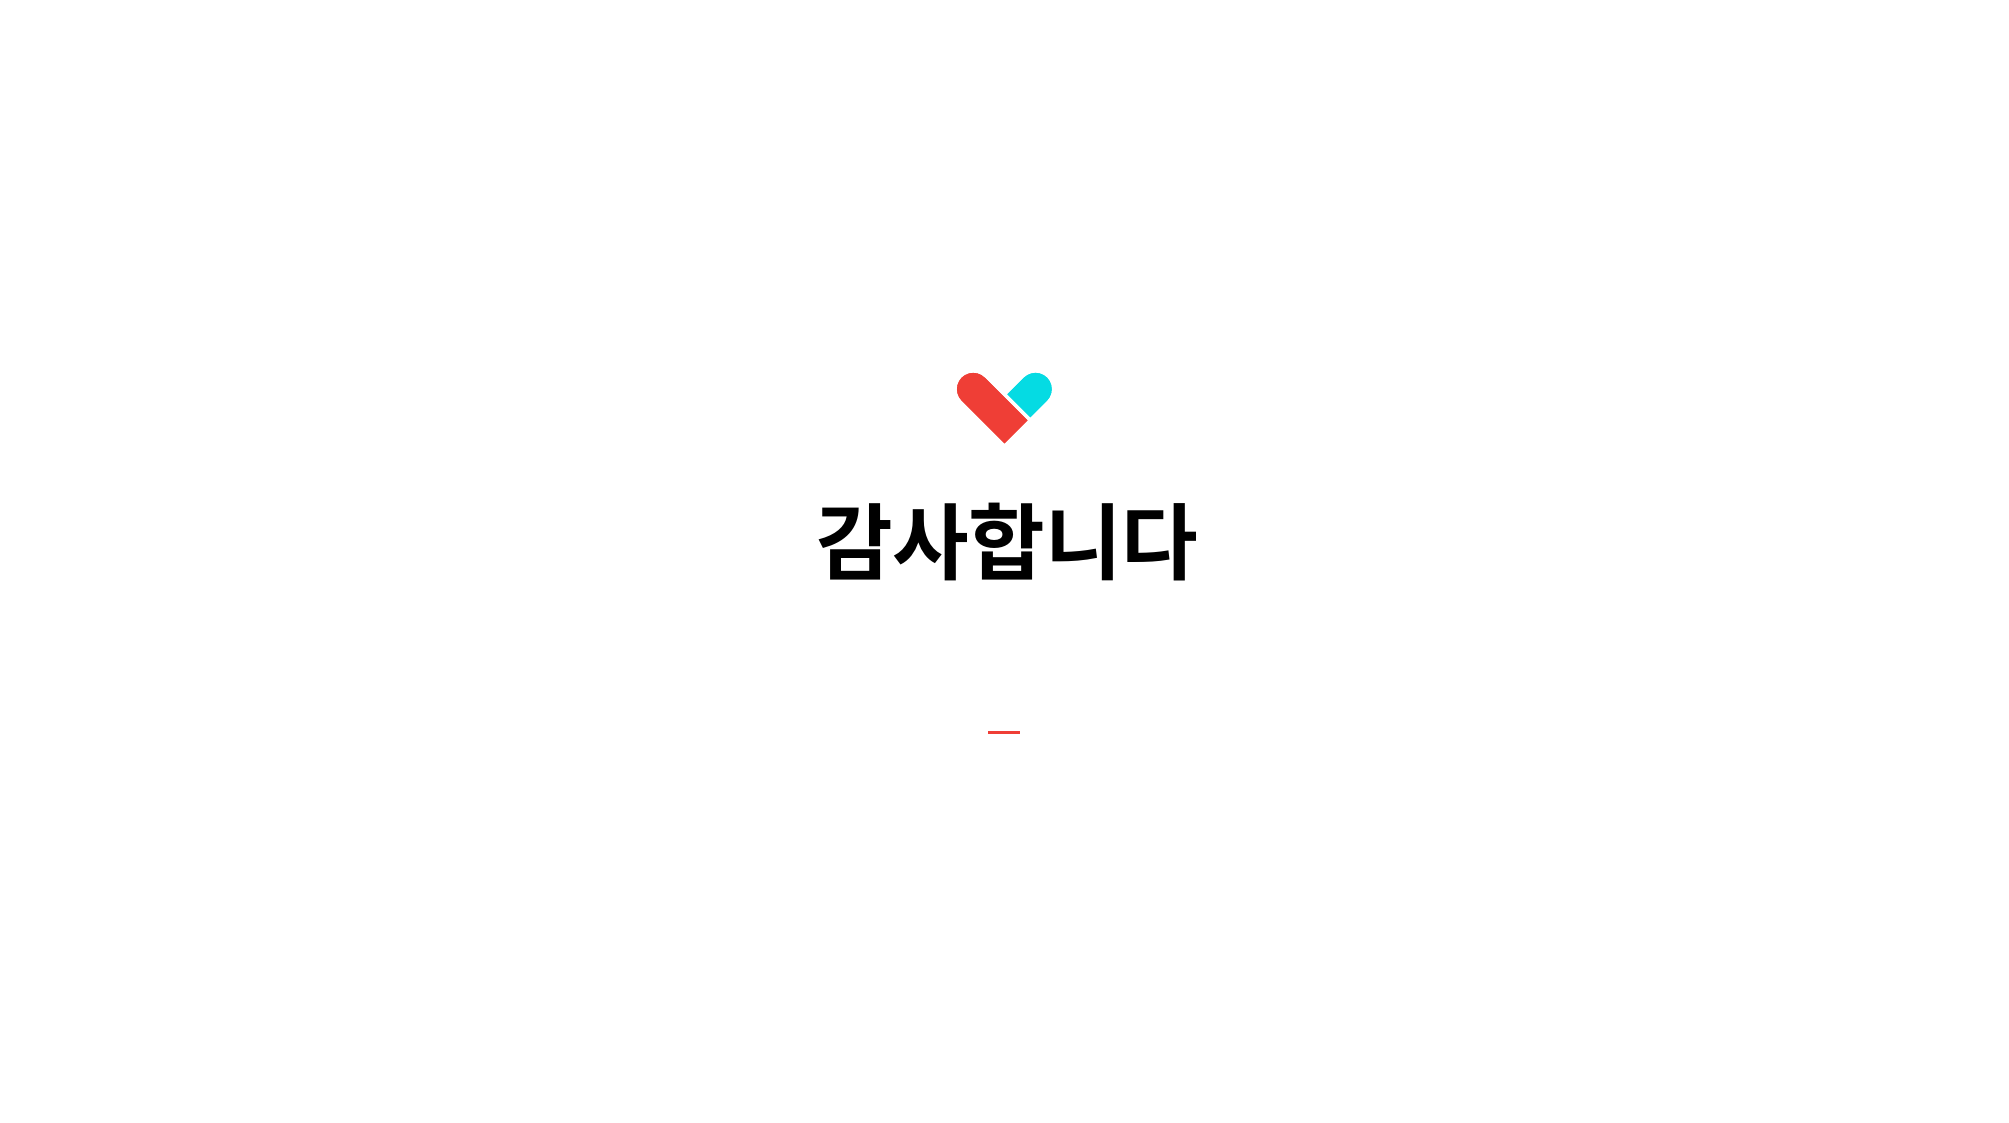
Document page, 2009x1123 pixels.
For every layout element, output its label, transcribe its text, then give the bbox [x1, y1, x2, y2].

list 감사합니다 [174, 490, 1841, 592]
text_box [972, 366, 1054, 444]
